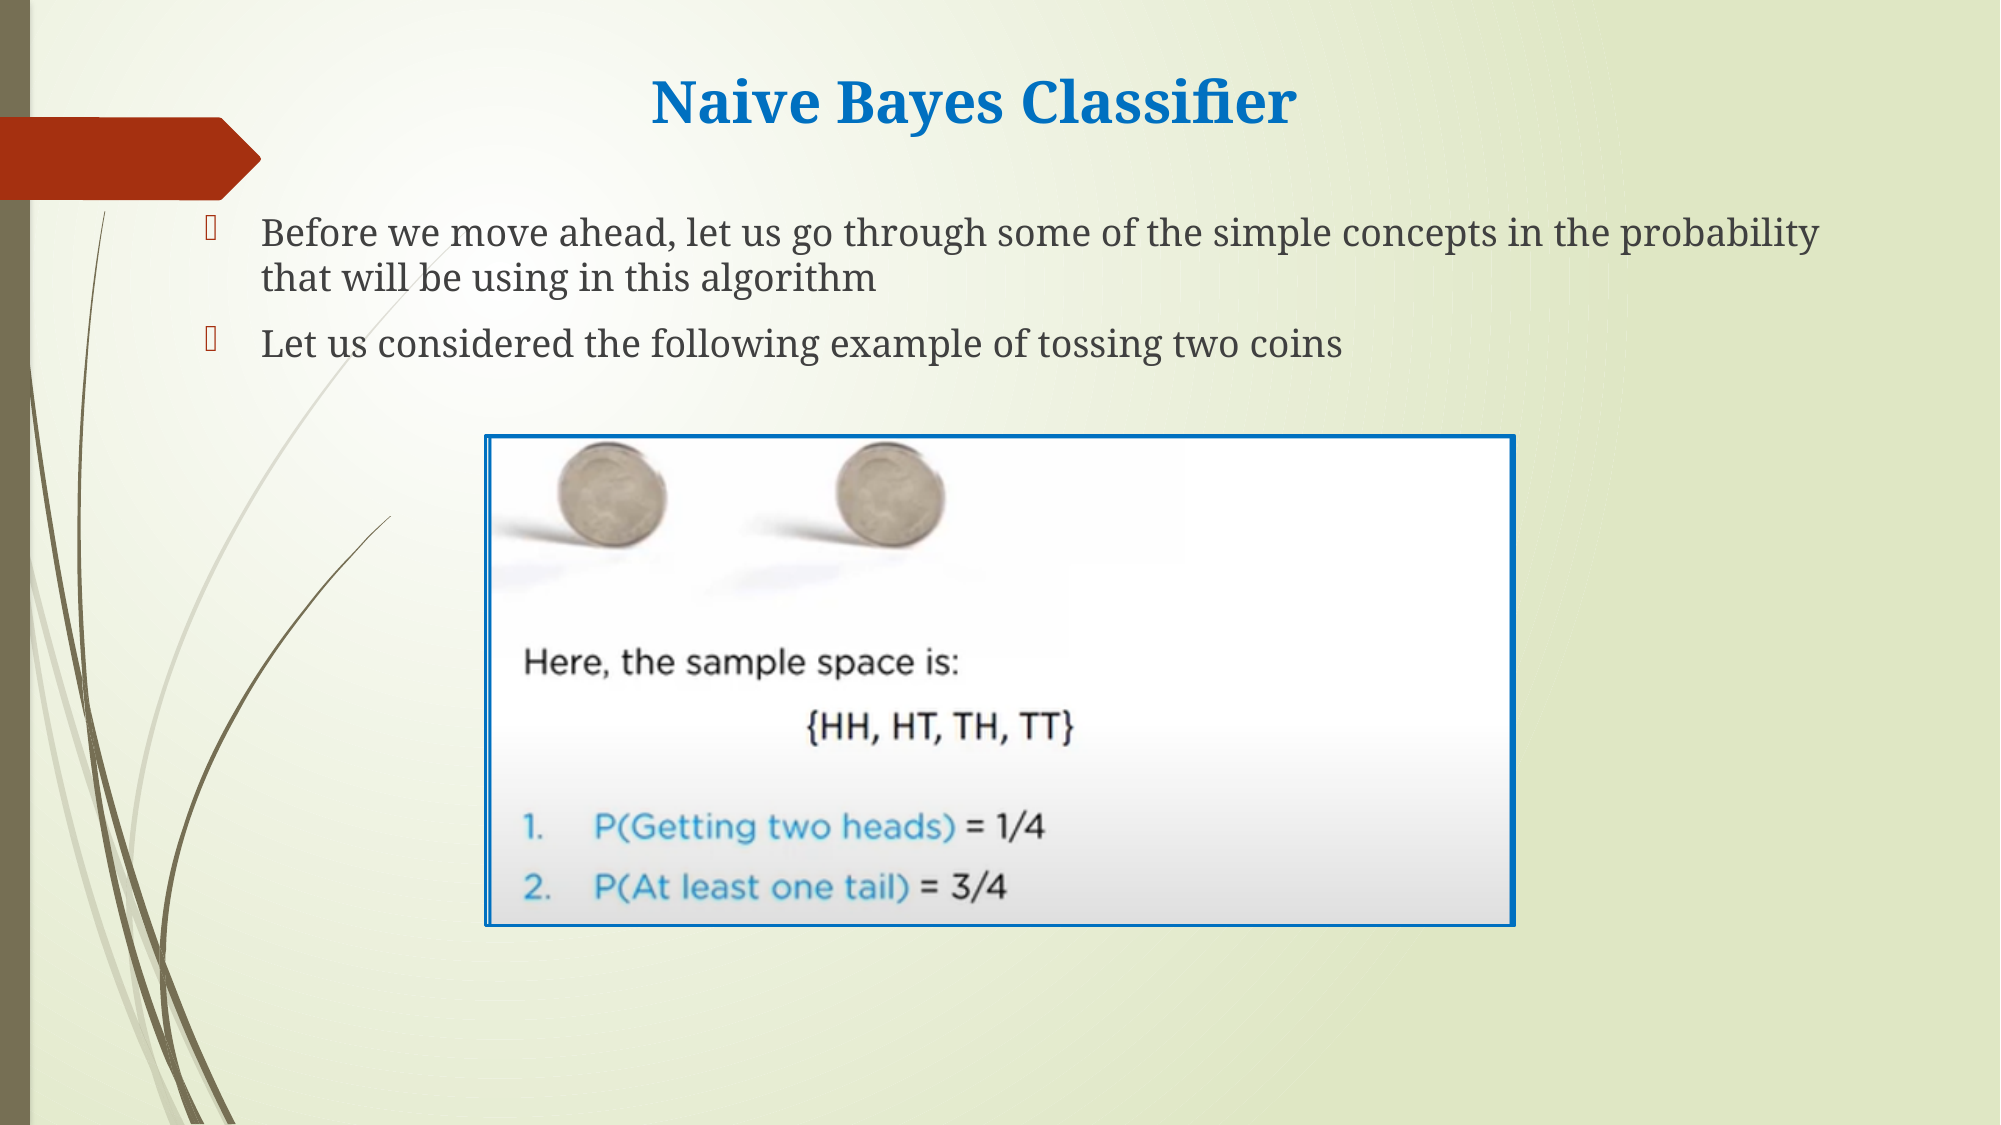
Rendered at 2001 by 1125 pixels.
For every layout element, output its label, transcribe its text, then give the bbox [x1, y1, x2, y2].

title Naive Bayes Classifier [408, 57, 1557, 182]
picture [487, 437, 1513, 924]
list Before we move ahead, let us go through some of the simple concepts in the probability that will be using in this algorithm Let us considered the following example of tossing two coins [189, 201, 1857, 1125]
